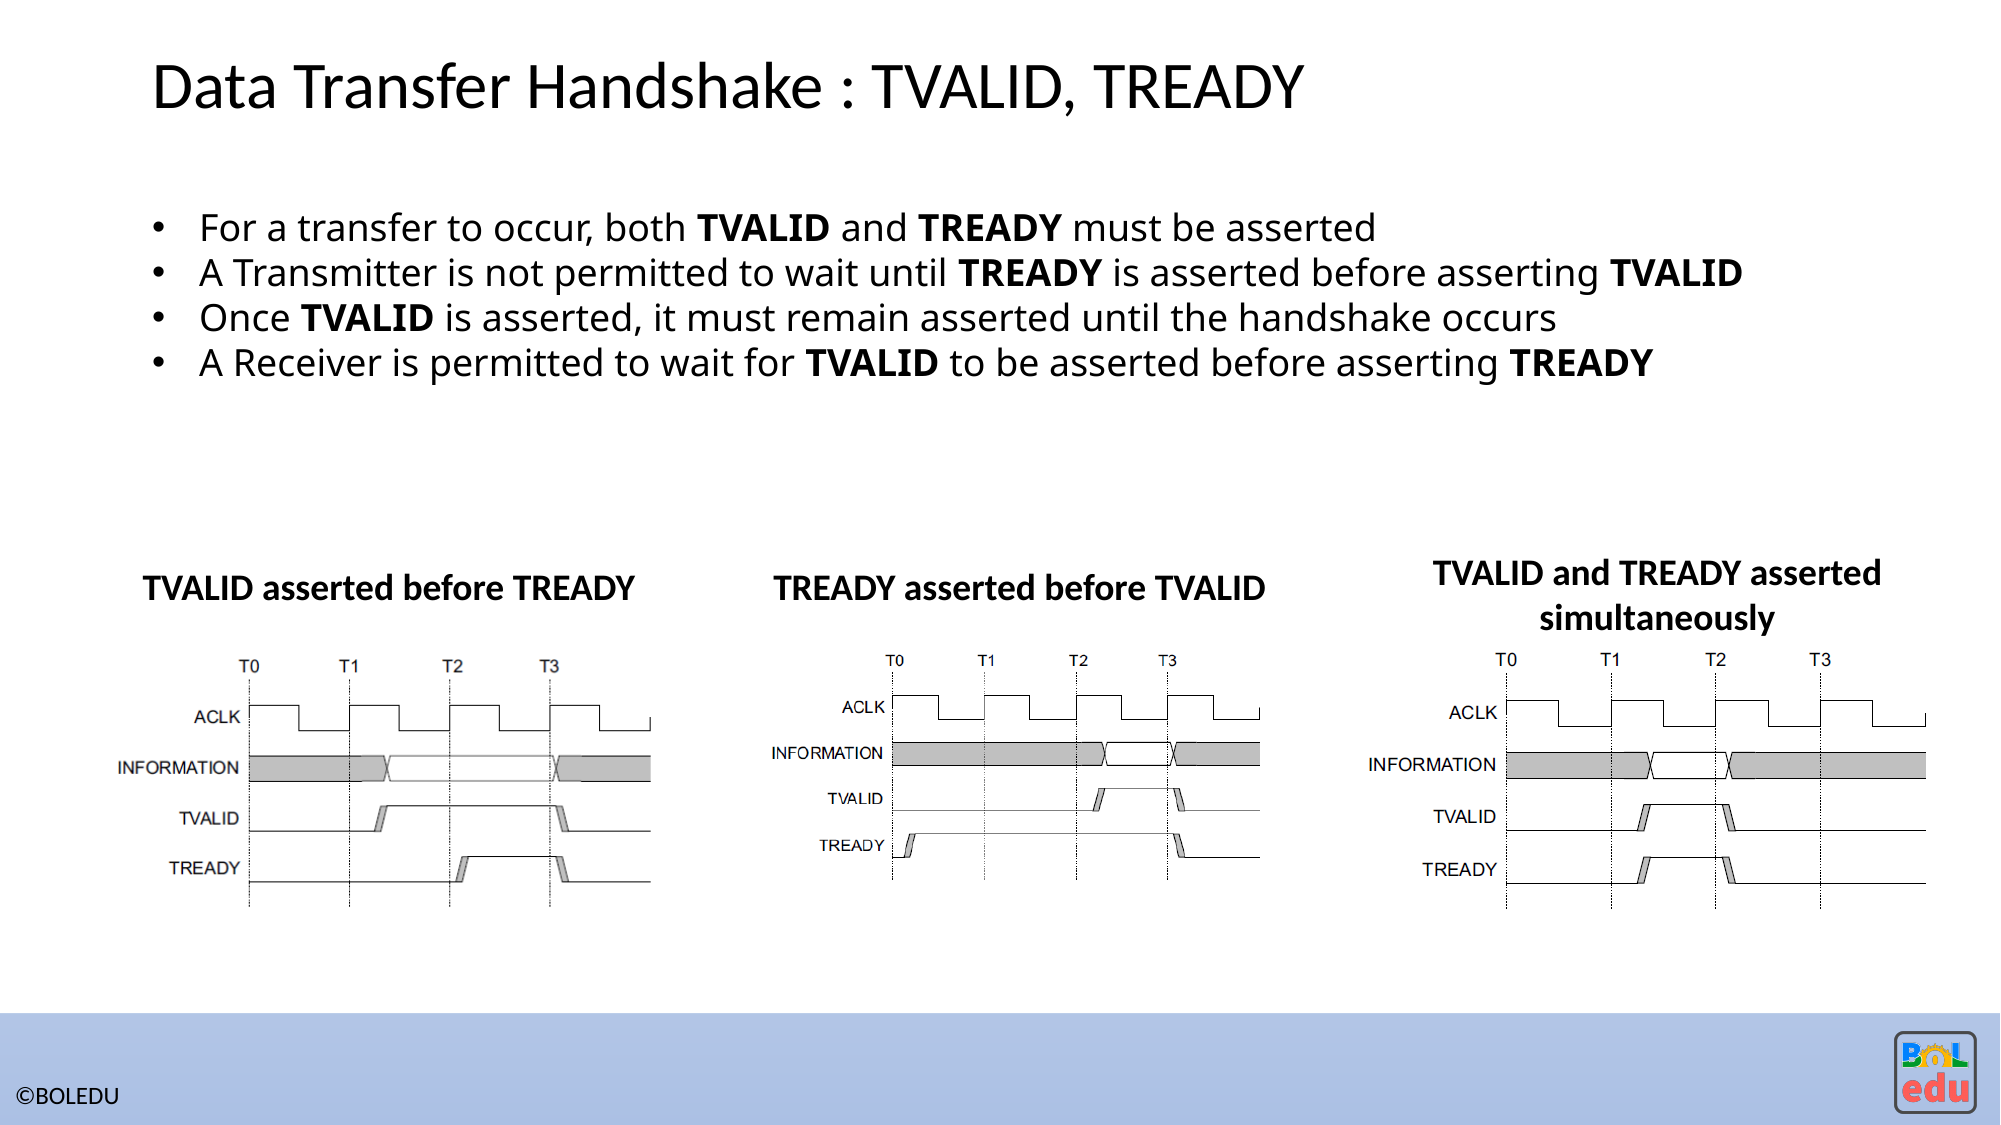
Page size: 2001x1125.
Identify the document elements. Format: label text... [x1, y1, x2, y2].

text_box TVALID and TREADY asserted simultaneously [1375, 540, 1940, 645]
text_box TREADY asserted before TVALID [756, 555, 1284, 616]
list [101, 646, 677, 924]
picture [756, 649, 1284, 892]
title Data Transfer Handshake : TVALID, TREADY [137, 13, 1863, 160]
text_box For a transfer to occur, both TVALID and TREADY must be asserted A Transmitter is not permitted to wait until TREADY is asserted before asserting TVALID Once TVALID is asserted, it must remain asserted until the handshake occurs A Receiver is permitted to wait for TVALID to be asserted before asserting TREADY [137, 196, 1863, 392]
picture [1362, 646, 1940, 924]
picture [1894, 1031, 1981, 1114]
text_box TVALID asserted before TREADY [101, 555, 677, 616]
